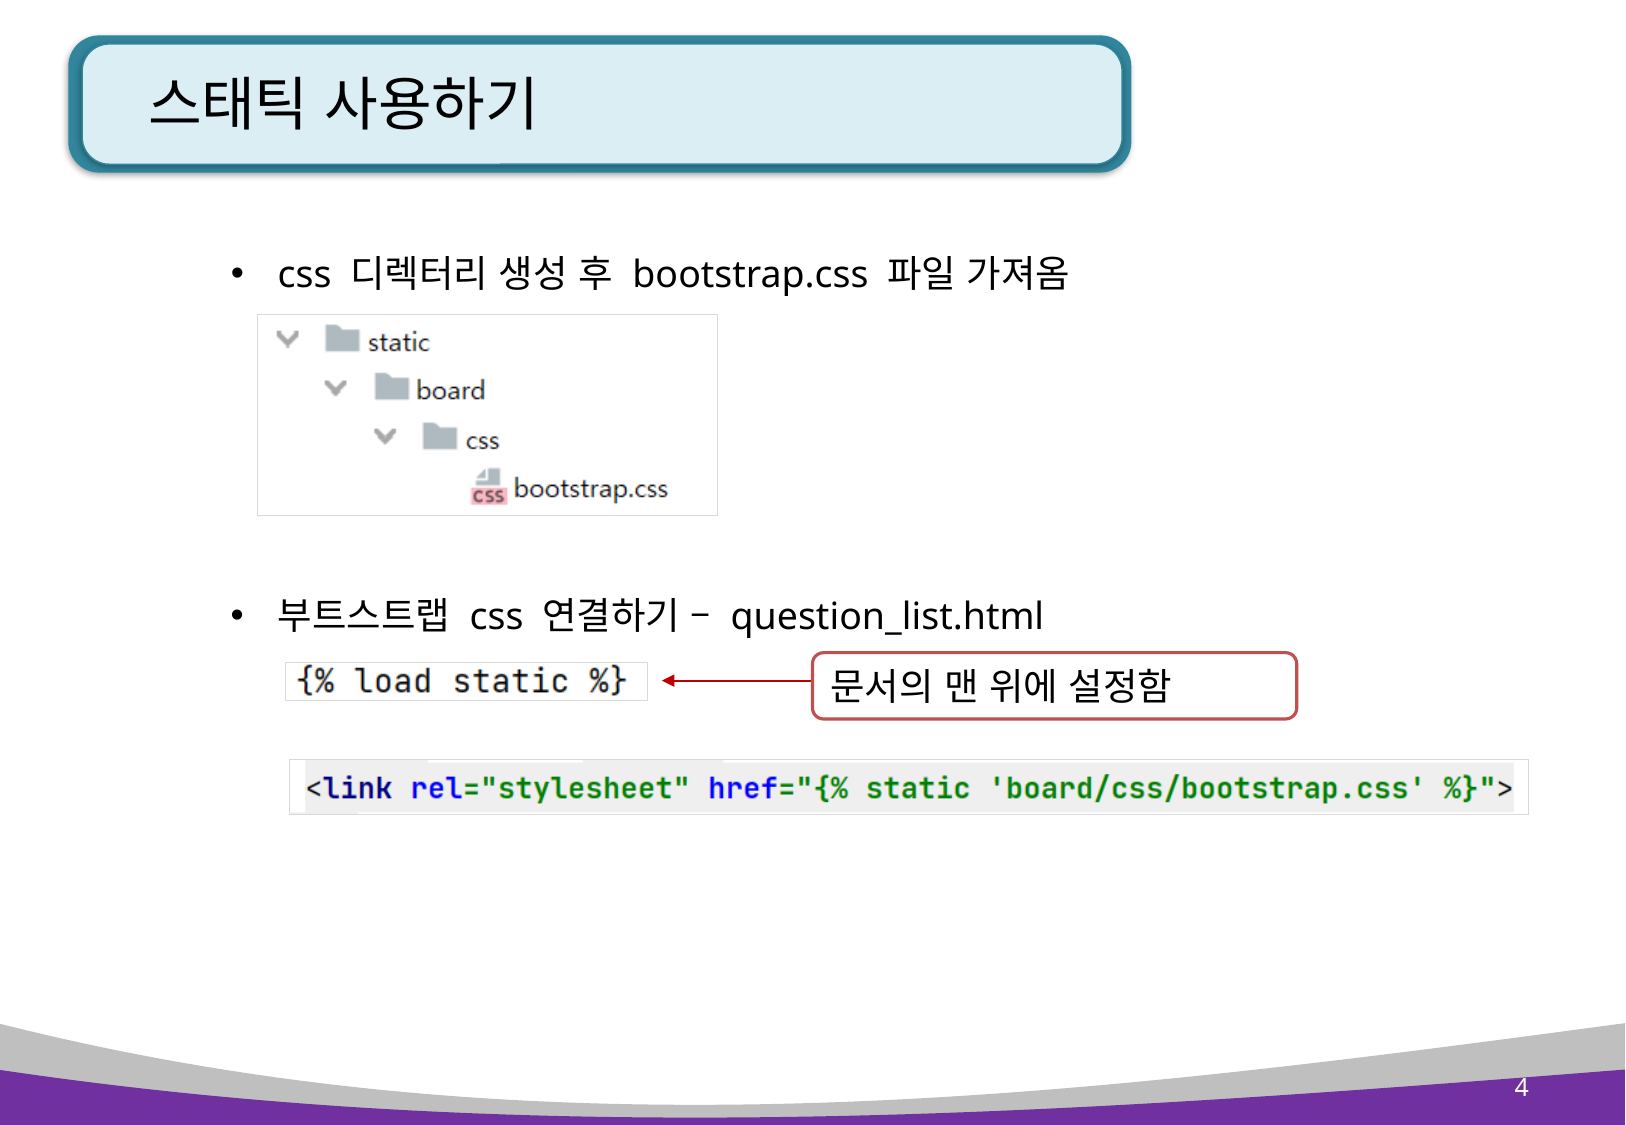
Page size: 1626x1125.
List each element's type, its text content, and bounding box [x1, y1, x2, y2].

picture [289, 759, 1529, 815]
title 스태틱 사용하기 [103, 32, 1121, 173]
picture [285, 662, 648, 702]
text_box 부트스트랩 css 연결하기 – question_list.html [215, 562, 1327, 645]
slide_number 4 [1452, 1058, 1544, 1119]
picture [257, 314, 719, 516]
text_box 문서의 맨 위에 설정함 [810, 650, 1299, 722]
text_box css 디렉터리 생성 후 bootstrap.css 파일 가져옴 [216, 219, 1191, 303]
